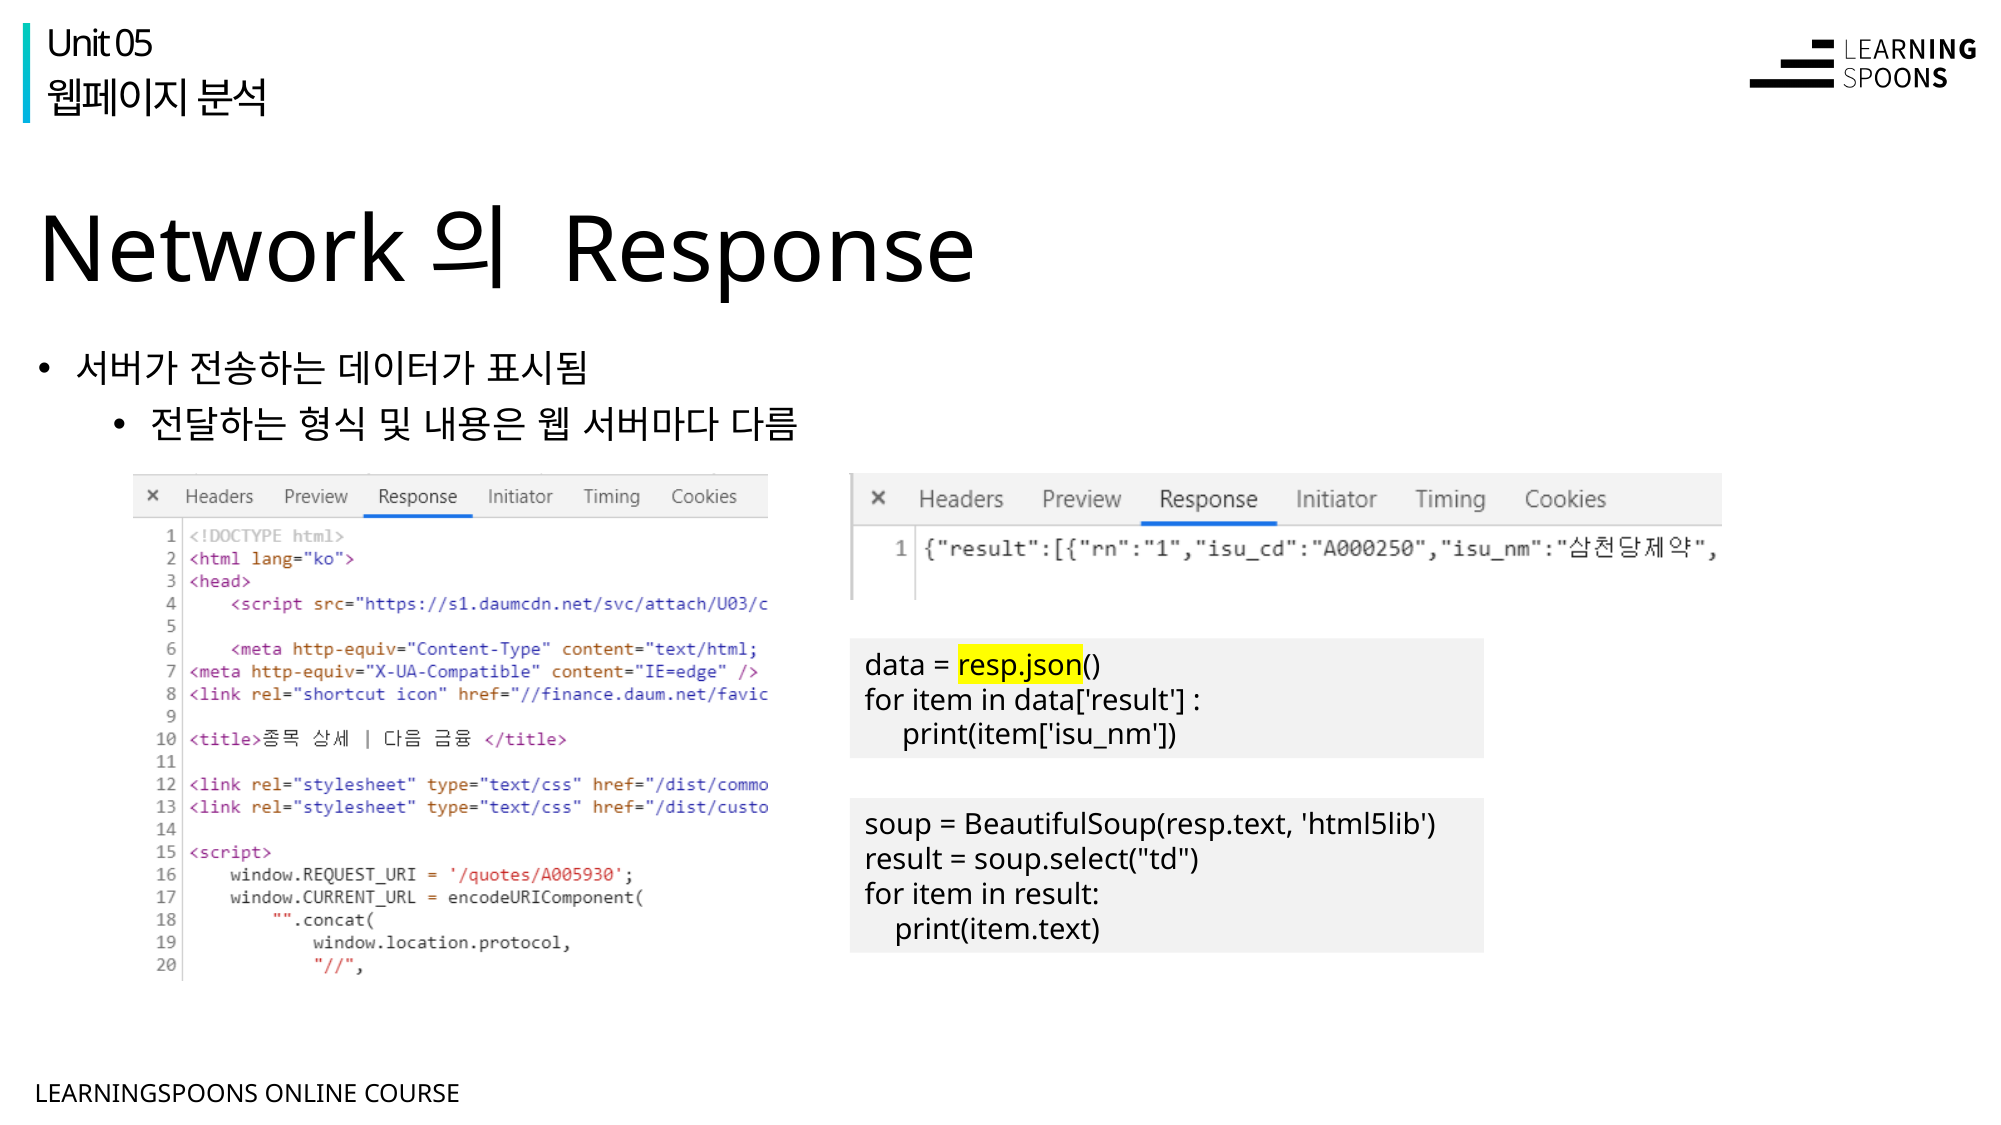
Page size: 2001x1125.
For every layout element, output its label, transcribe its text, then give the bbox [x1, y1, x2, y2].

picture [1748, 37, 1977, 89]
picture [133, 473, 768, 981]
text_box data = resp.json() for item in data['result'] : print(item['isu_nm']) [849, 638, 1484, 759]
title Network의 Response [22, 187, 1748, 316]
list 웹페이지 분석 [31, 70, 1239, 122]
list 서버가 전송하는 데이터가 표시됨 전달하는 형식 및 내용은 웹 서버마다 다름 [22, 337, 1071, 503]
list Unit 05 [31, 16, 1239, 68]
text_box soup = BeautifulSoup(resp.text, 'html5lib') result = soup.select("td") for item in result: print(item.text) [849, 798, 1484, 953]
picture [849, 473, 1722, 600]
